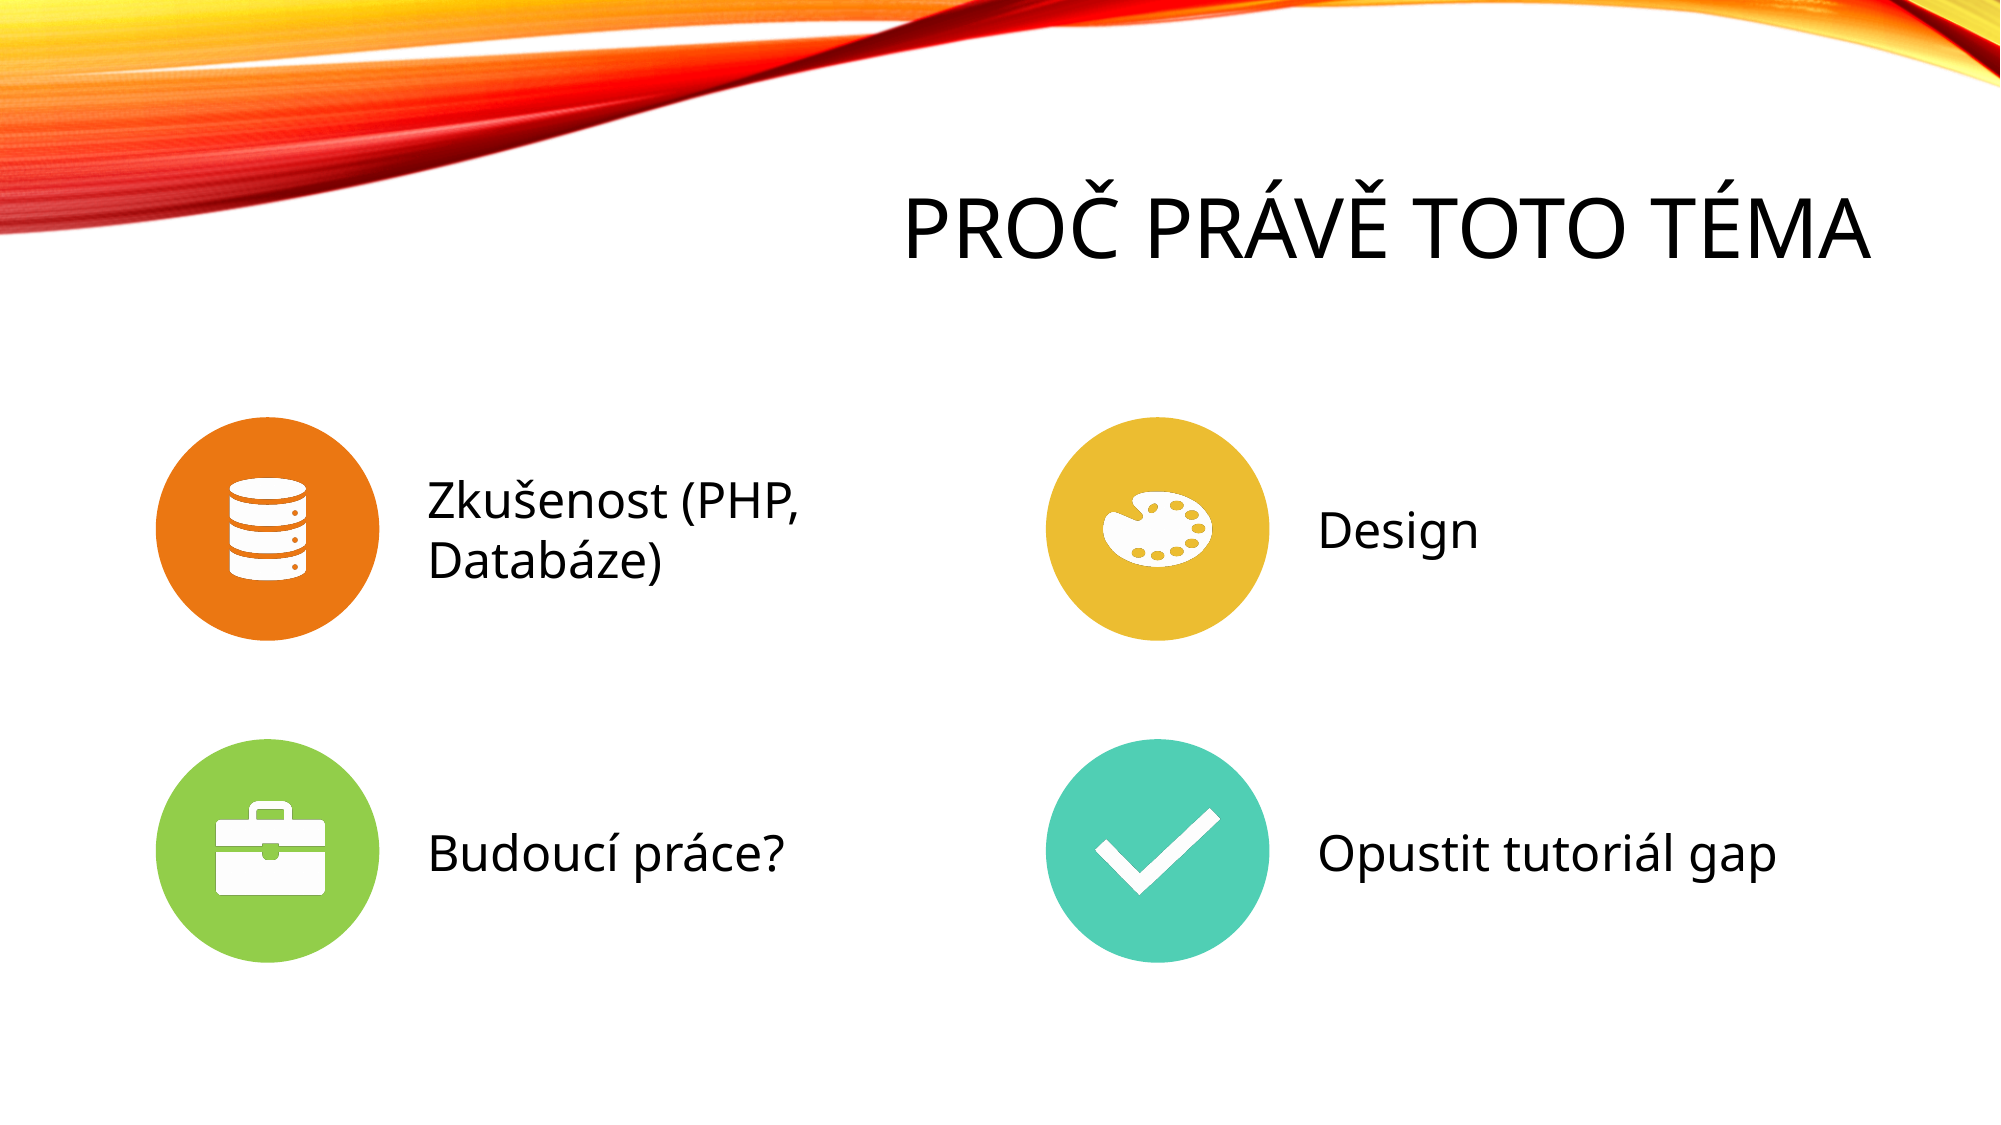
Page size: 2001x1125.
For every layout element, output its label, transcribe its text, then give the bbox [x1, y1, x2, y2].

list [112, 400, 1888, 980]
picture [0, 0, 2000, 237]
title Proč právě toto téma [474, 125, 1888, 338]
